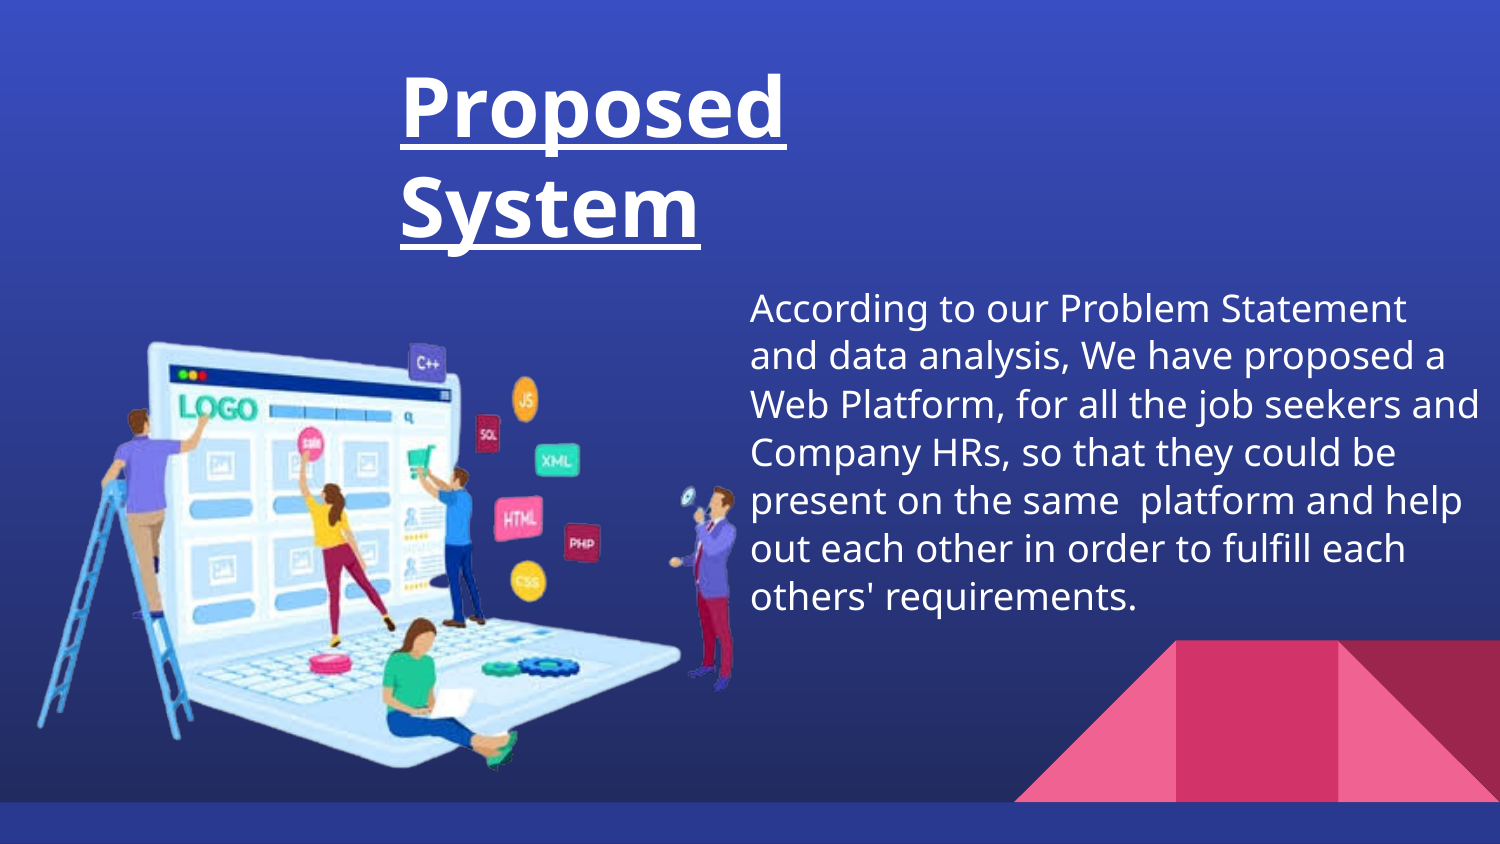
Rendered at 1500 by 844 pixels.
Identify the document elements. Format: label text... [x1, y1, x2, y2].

list According to our Problem Statement and data analysis, We have proposed a Web Platform, for all the job seekers and Company HRs, so that they could be present on the same platform and help out each other in order to fulfill each others' requirements. [734, 266, 1500, 634]
picture [0, 313, 784, 801]
title Proposed System [384, 39, 1116, 140]
